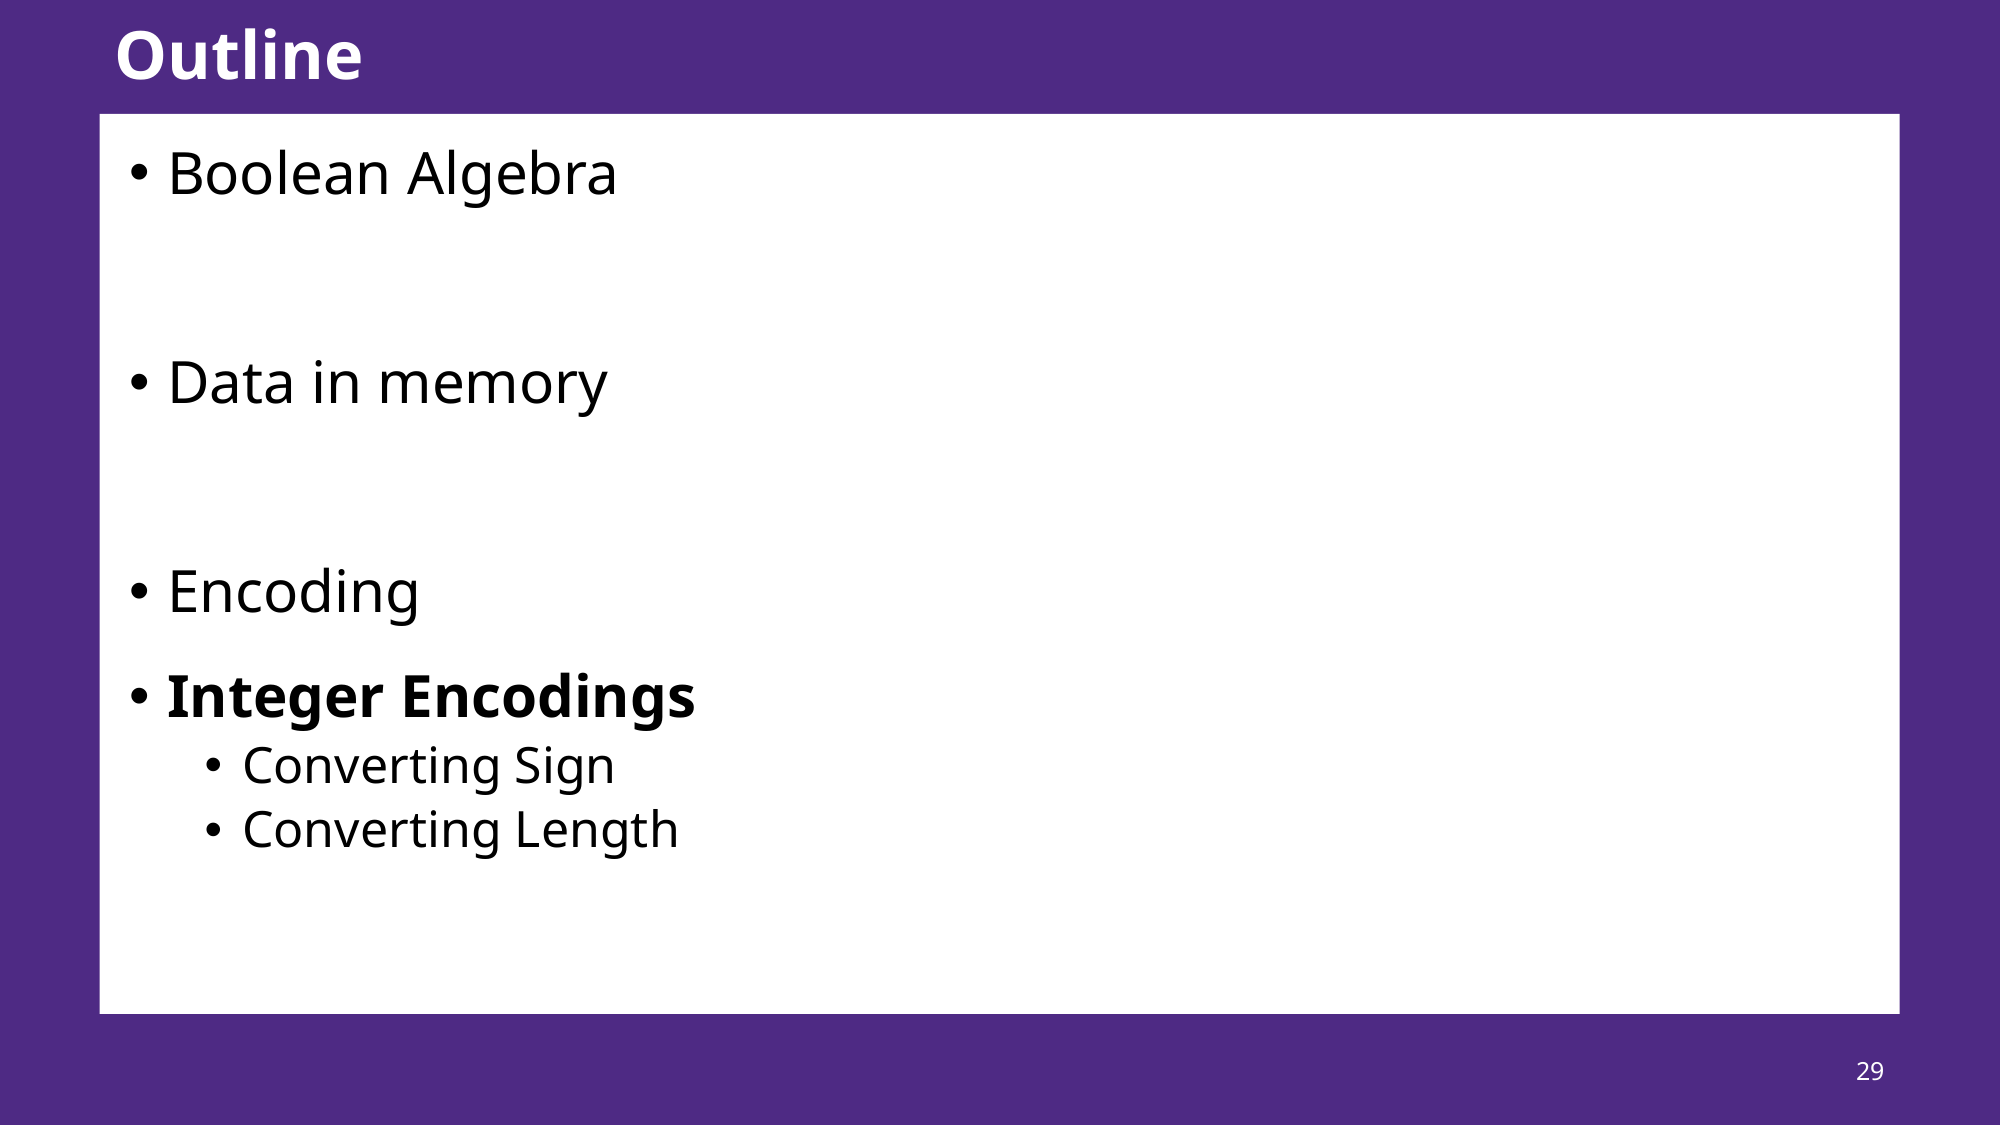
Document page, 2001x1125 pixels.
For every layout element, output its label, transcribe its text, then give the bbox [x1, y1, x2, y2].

slide_number 29 [1749, 1042, 1900, 1103]
list Boolean Algebra Data in memory Encoding Integer Encodings Converting Sign Converting Length [99, 114, 1900, 1014]
title Outline [99, 1, 1900, 114]
